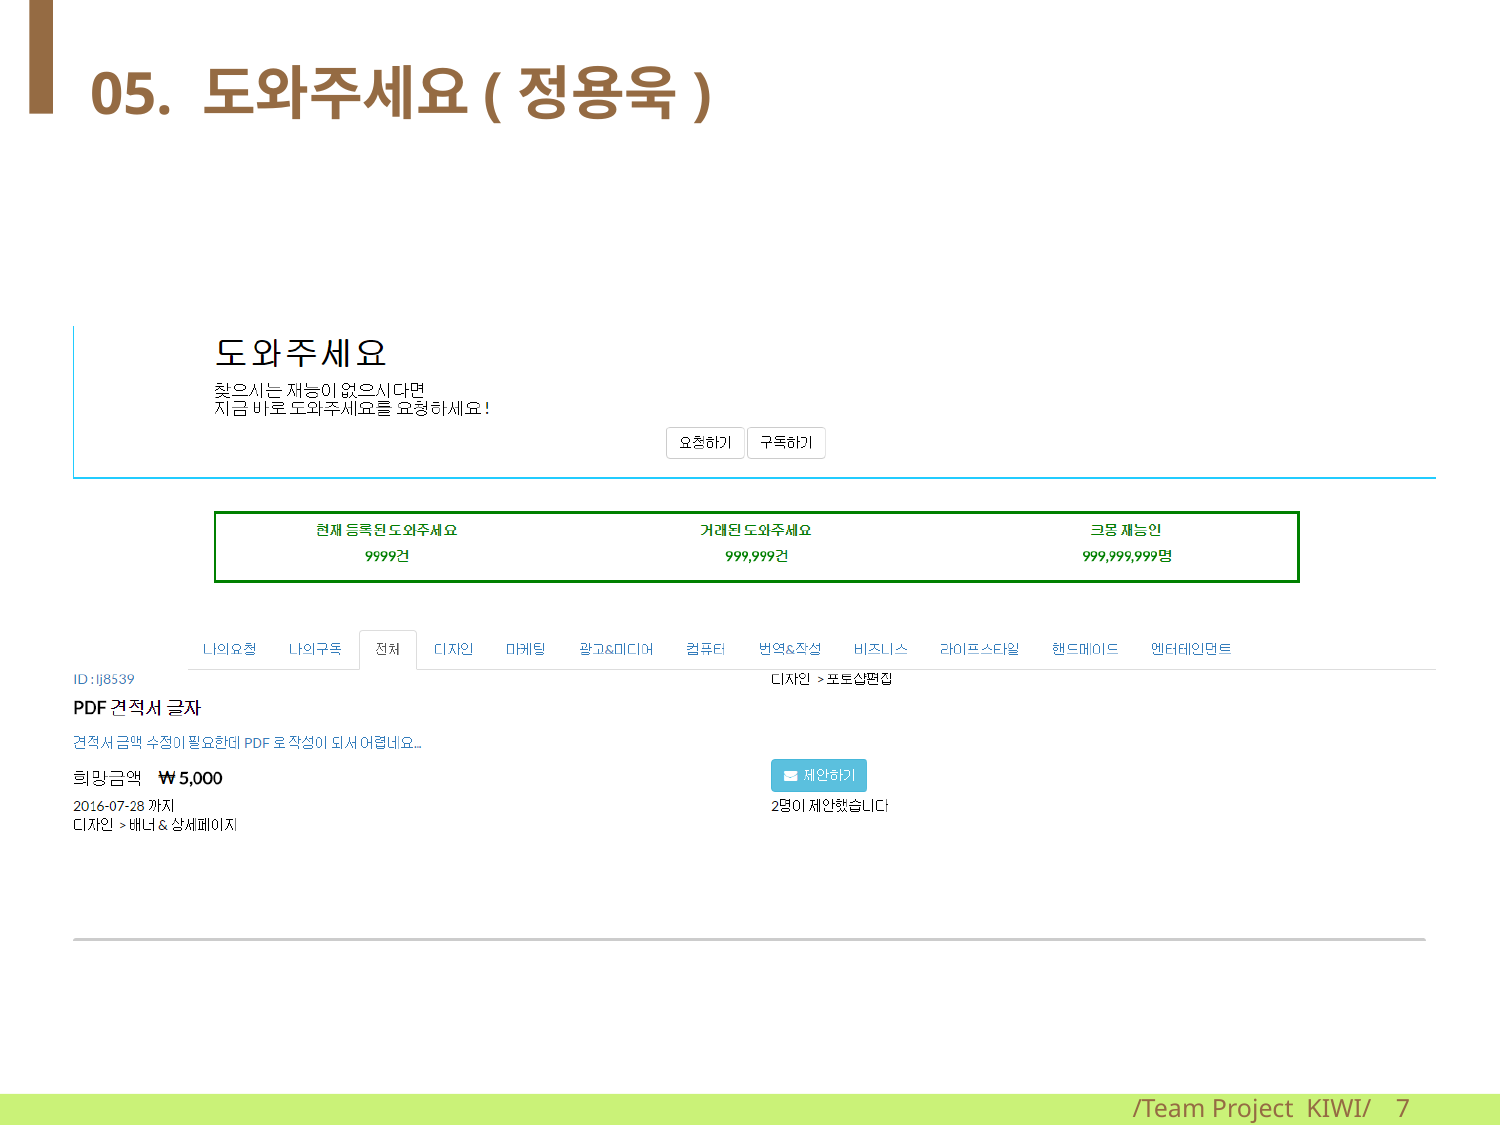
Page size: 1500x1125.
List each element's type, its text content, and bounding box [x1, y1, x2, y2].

picture [72, 326, 1436, 941]
slide_number 7 [1352, 1094, 1425, 1125]
footer /Team Project KIWI/ [1116, 1094, 1352, 1125]
title 05. 도와주세요(정용욱) [75, 45, 1425, 138]
